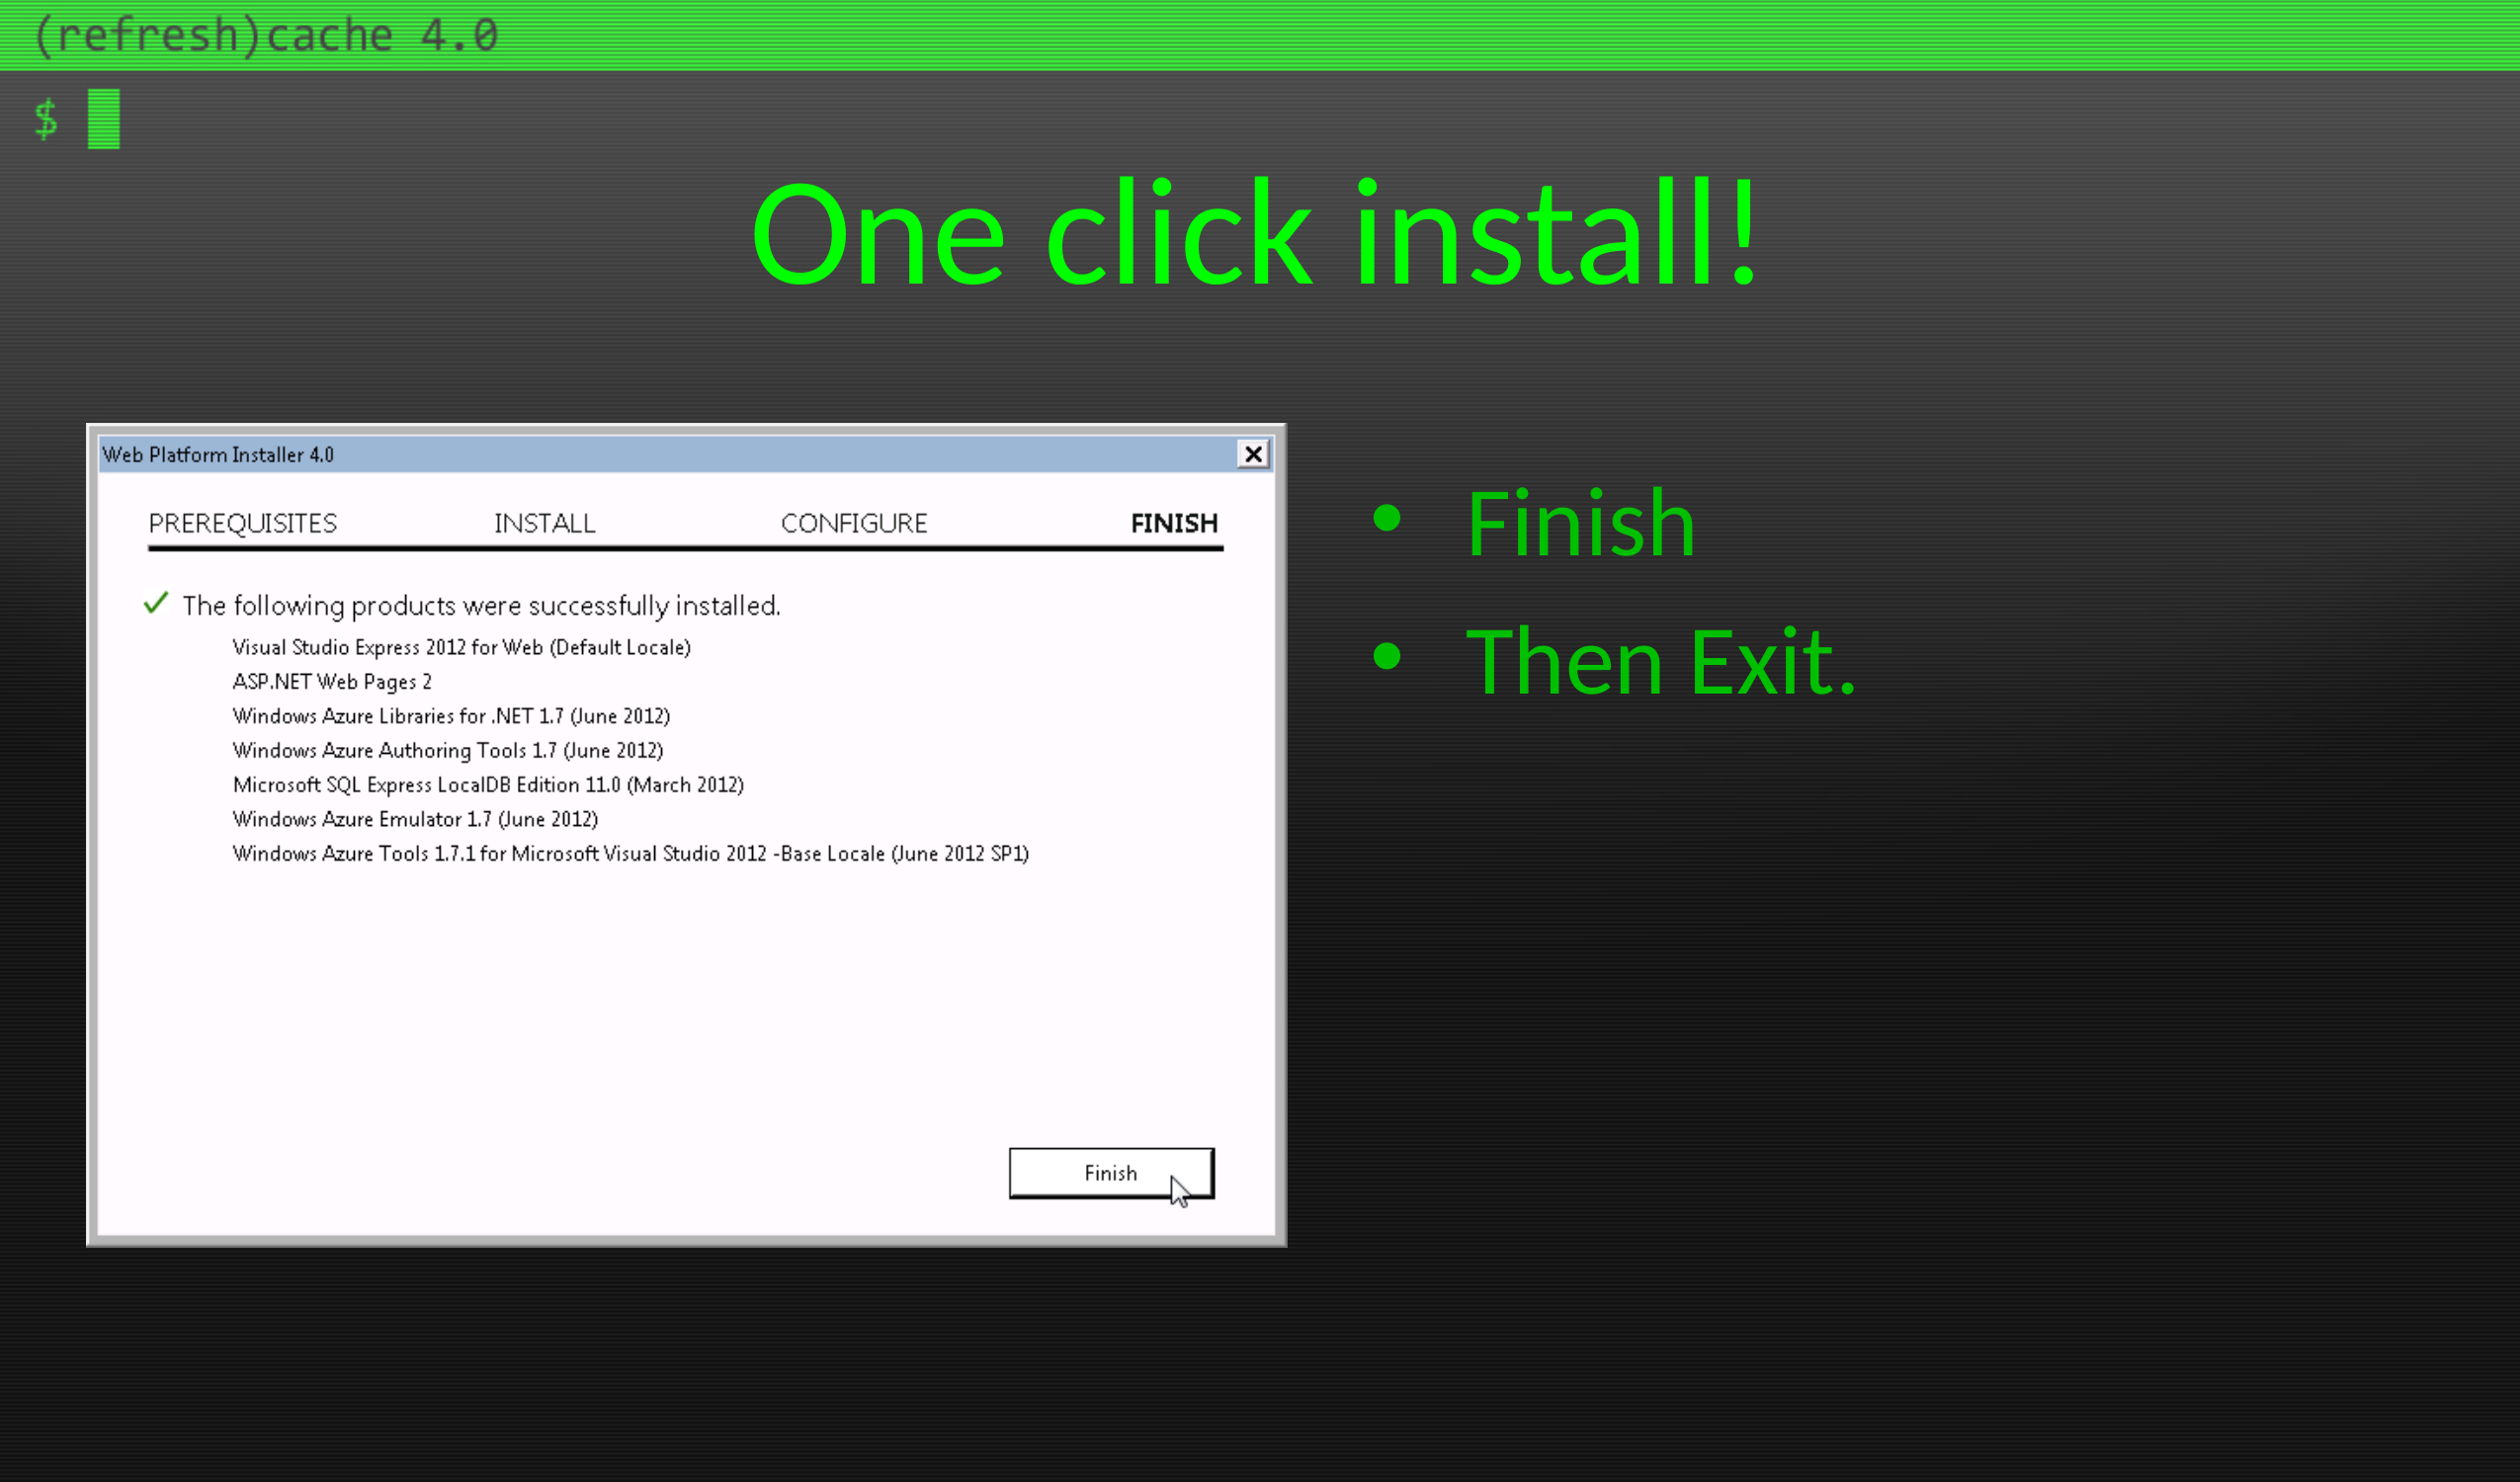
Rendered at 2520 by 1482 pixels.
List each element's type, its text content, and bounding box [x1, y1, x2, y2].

picture [0, 0, 2520, 1482]
title One click install! [126, 98, 2394, 346]
list Finish Then Exit. [1345, 445, 2459, 1324]
